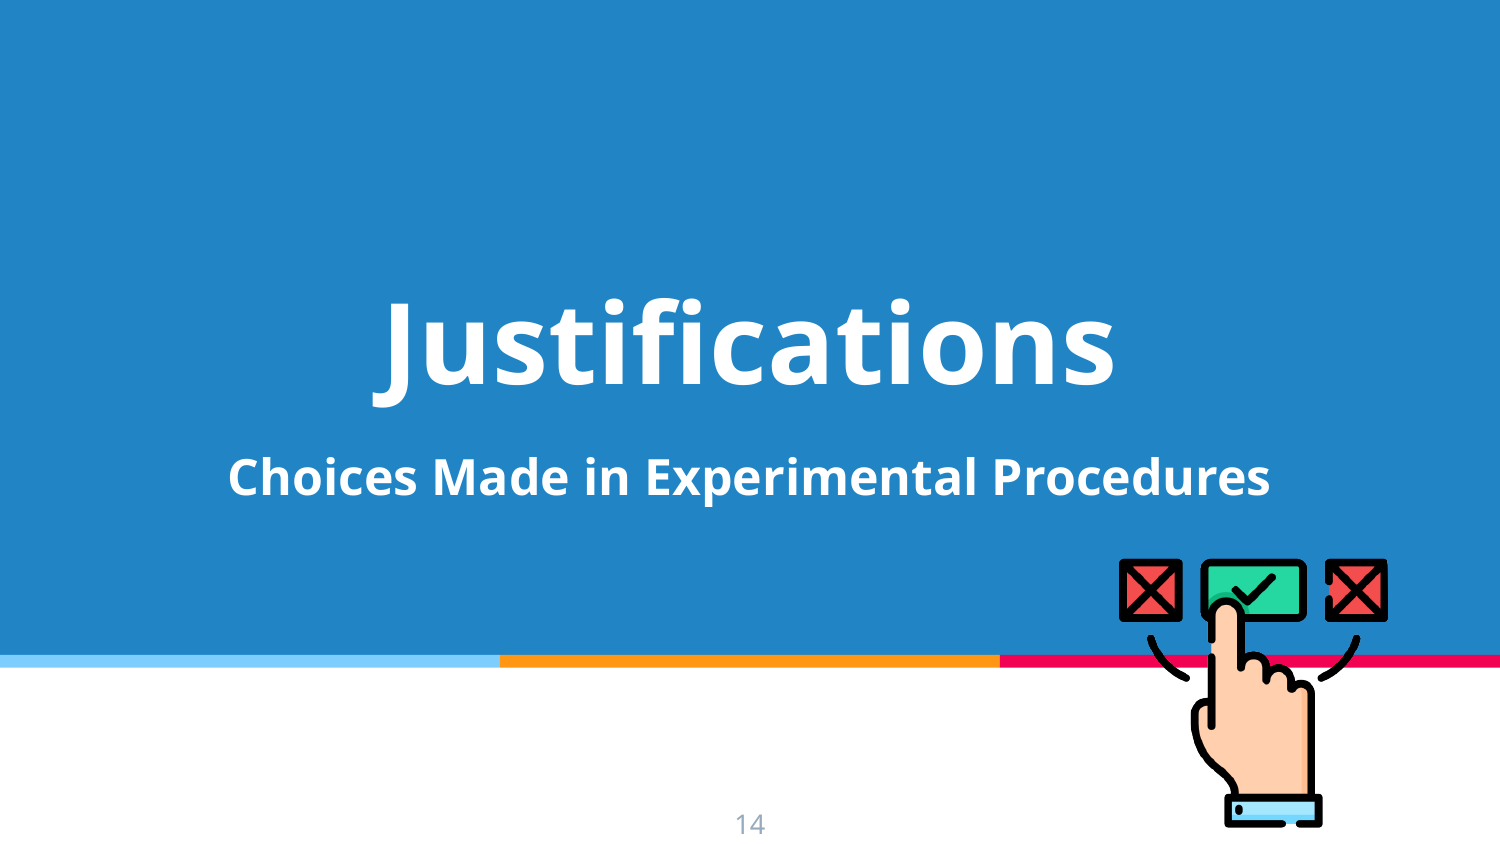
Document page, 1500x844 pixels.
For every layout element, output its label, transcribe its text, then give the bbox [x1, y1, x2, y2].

title Justifications [112, 231, 1388, 422]
slide_number 14 [0, 792, 1500, 844]
subtitle Choices Made in Experimental Procedures [112, 430, 1388, 559]
picture [1118, 558, 1388, 828]
